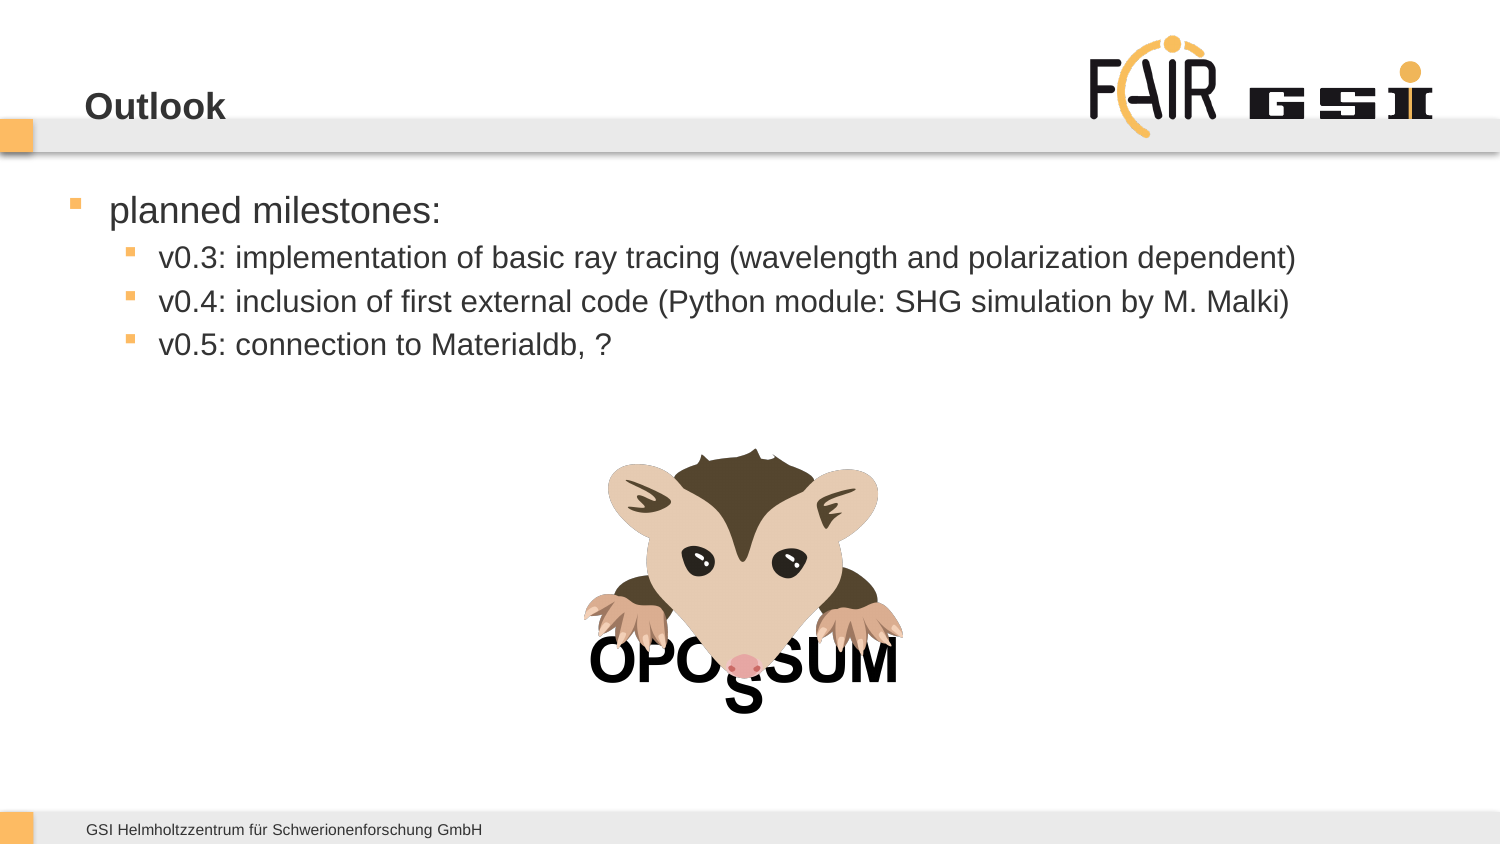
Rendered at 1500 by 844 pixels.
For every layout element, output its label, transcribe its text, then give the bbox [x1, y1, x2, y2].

picture [584, 421, 903, 740]
list planned milestones: v0.3: implementation of basic ray tracing (wavelength and polarization dependent) v0.4: inclusion of first external code (Python module: SHG simulation by M. Malki) v0.5: connection to Materialdb, ? [52, 178, 1434, 782]
title Outlook [69, 37, 1169, 135]
picture [1089, 33, 1217, 140]
picture [1248, 59, 1434, 119]
